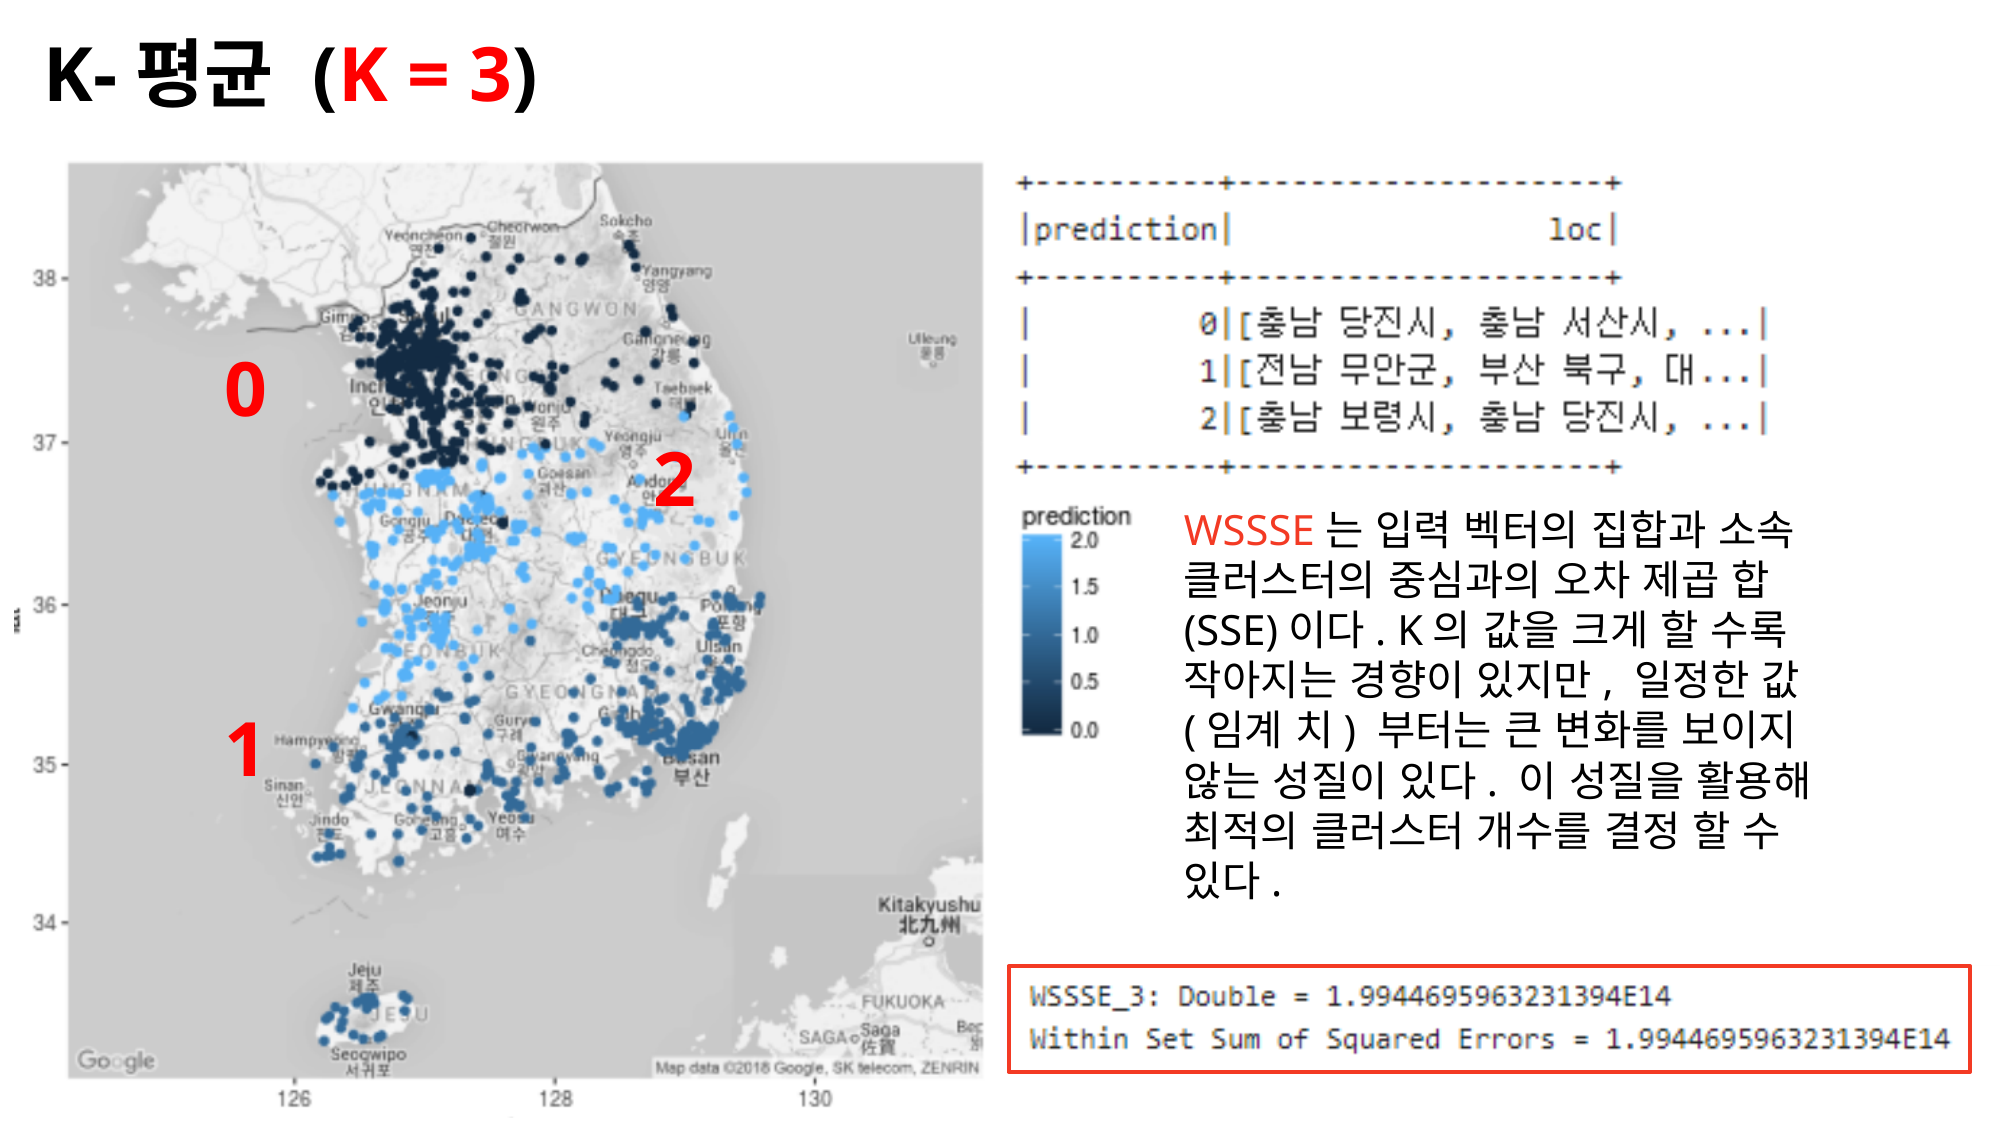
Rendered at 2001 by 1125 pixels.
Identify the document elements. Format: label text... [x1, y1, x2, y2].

text_box WSSSE는 입력 벡터의 집합과 소속 클러스터의 중심과의 오차 제곱 합(SSE)이다. K의 값을 크게 할 수록 작아지는 경향이 있지만, 일정한 값(임계 치) 부터는 큰 변화를 보이지 않는 성질이 있다. 이 성질을 활용해 최적의 클러스터 개수를 결정 할 수 있다. [1169, 496, 1863, 912]
text_box K-평균 (K = 3) [28, 19, 1810, 125]
picture [13, 116, 2000, 1118]
